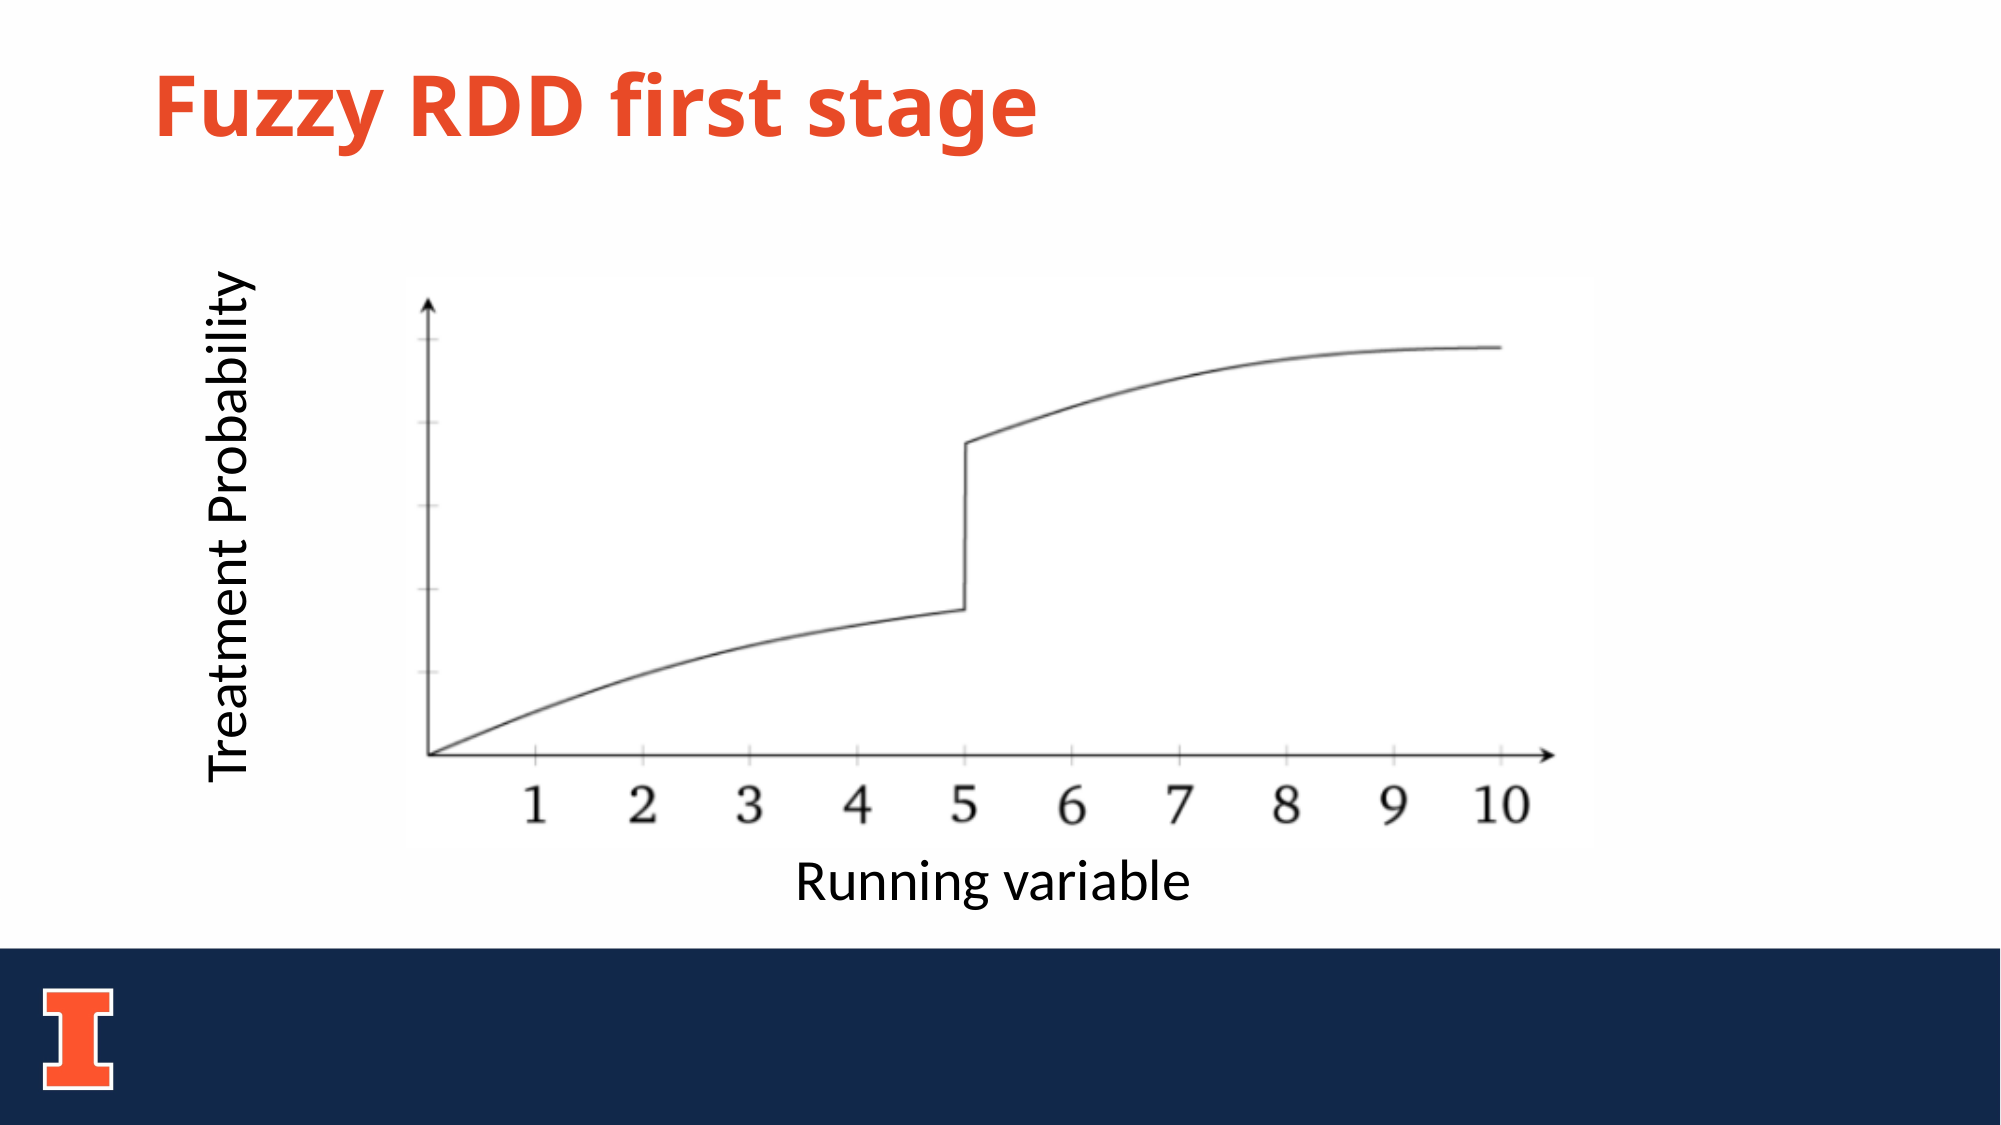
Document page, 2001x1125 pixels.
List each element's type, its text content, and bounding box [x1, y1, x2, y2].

text_box Treatment Probability [180, 214, 266, 799]
title Fuzzy RDD first stage [137, 56, 1863, 163]
picture [0, 0, 2001, 1125]
